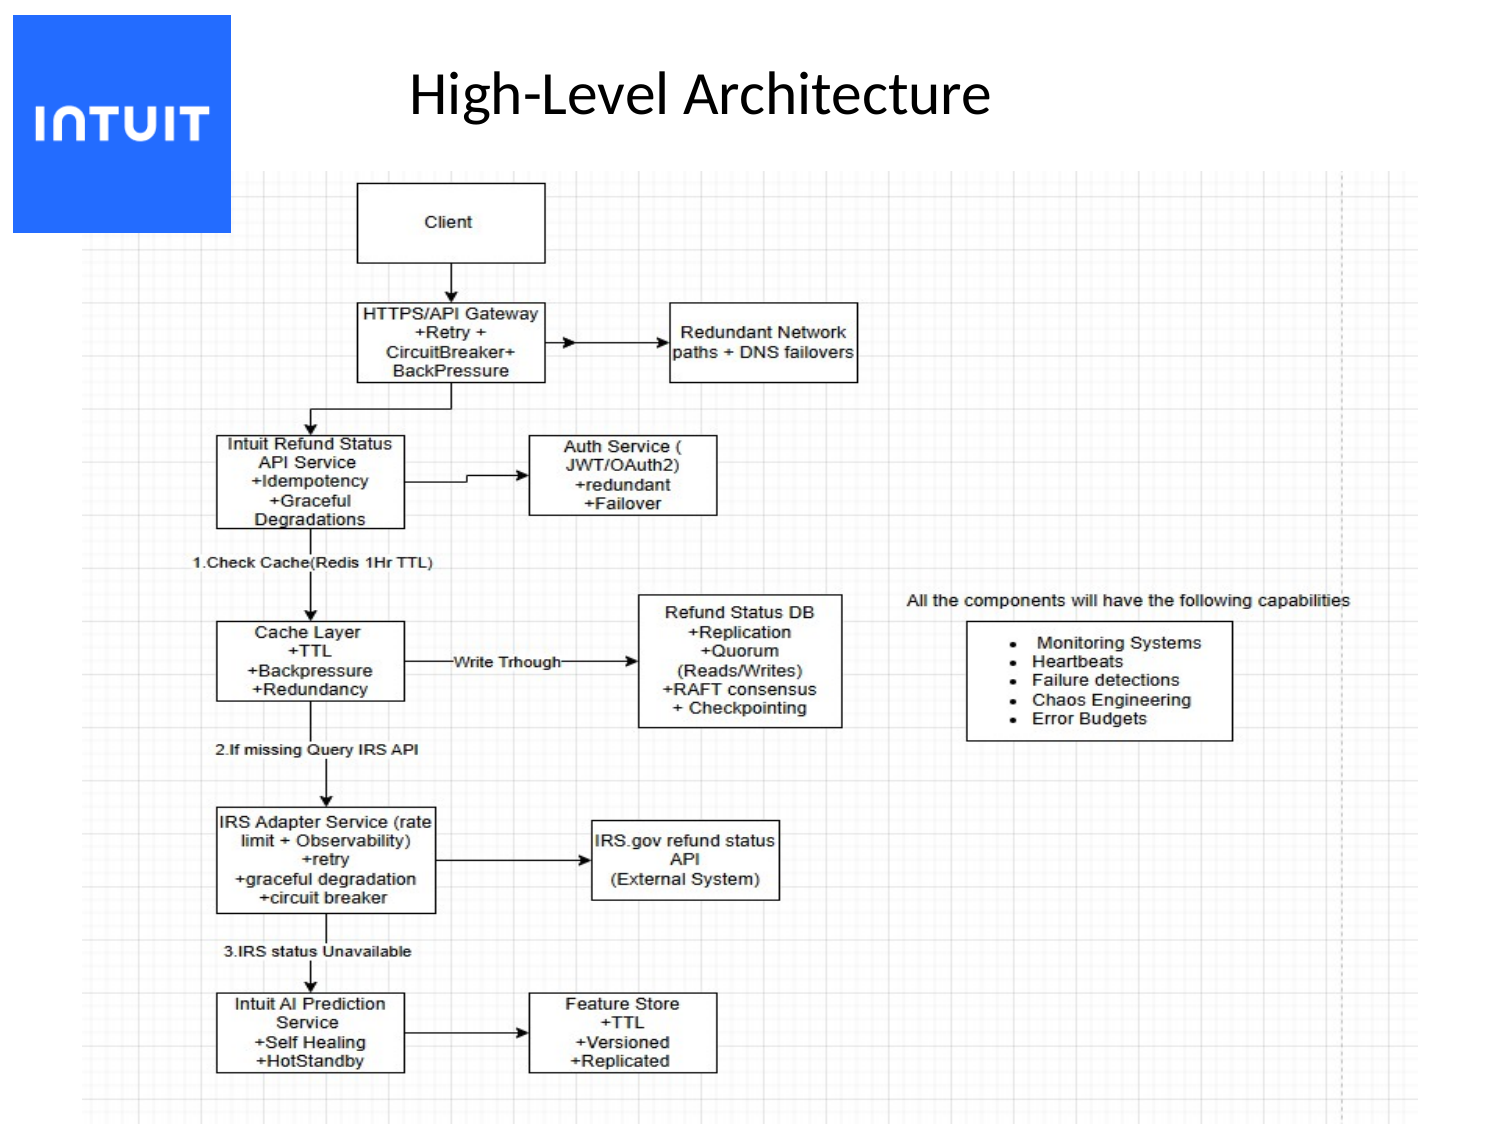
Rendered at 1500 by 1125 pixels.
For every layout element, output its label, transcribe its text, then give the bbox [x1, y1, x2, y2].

title High-Level Architecture [0, 45, 8, 135]
picture [13, 15, 1419, 1124]
title High-Level Architecture [235, 45, 1411, 135]
